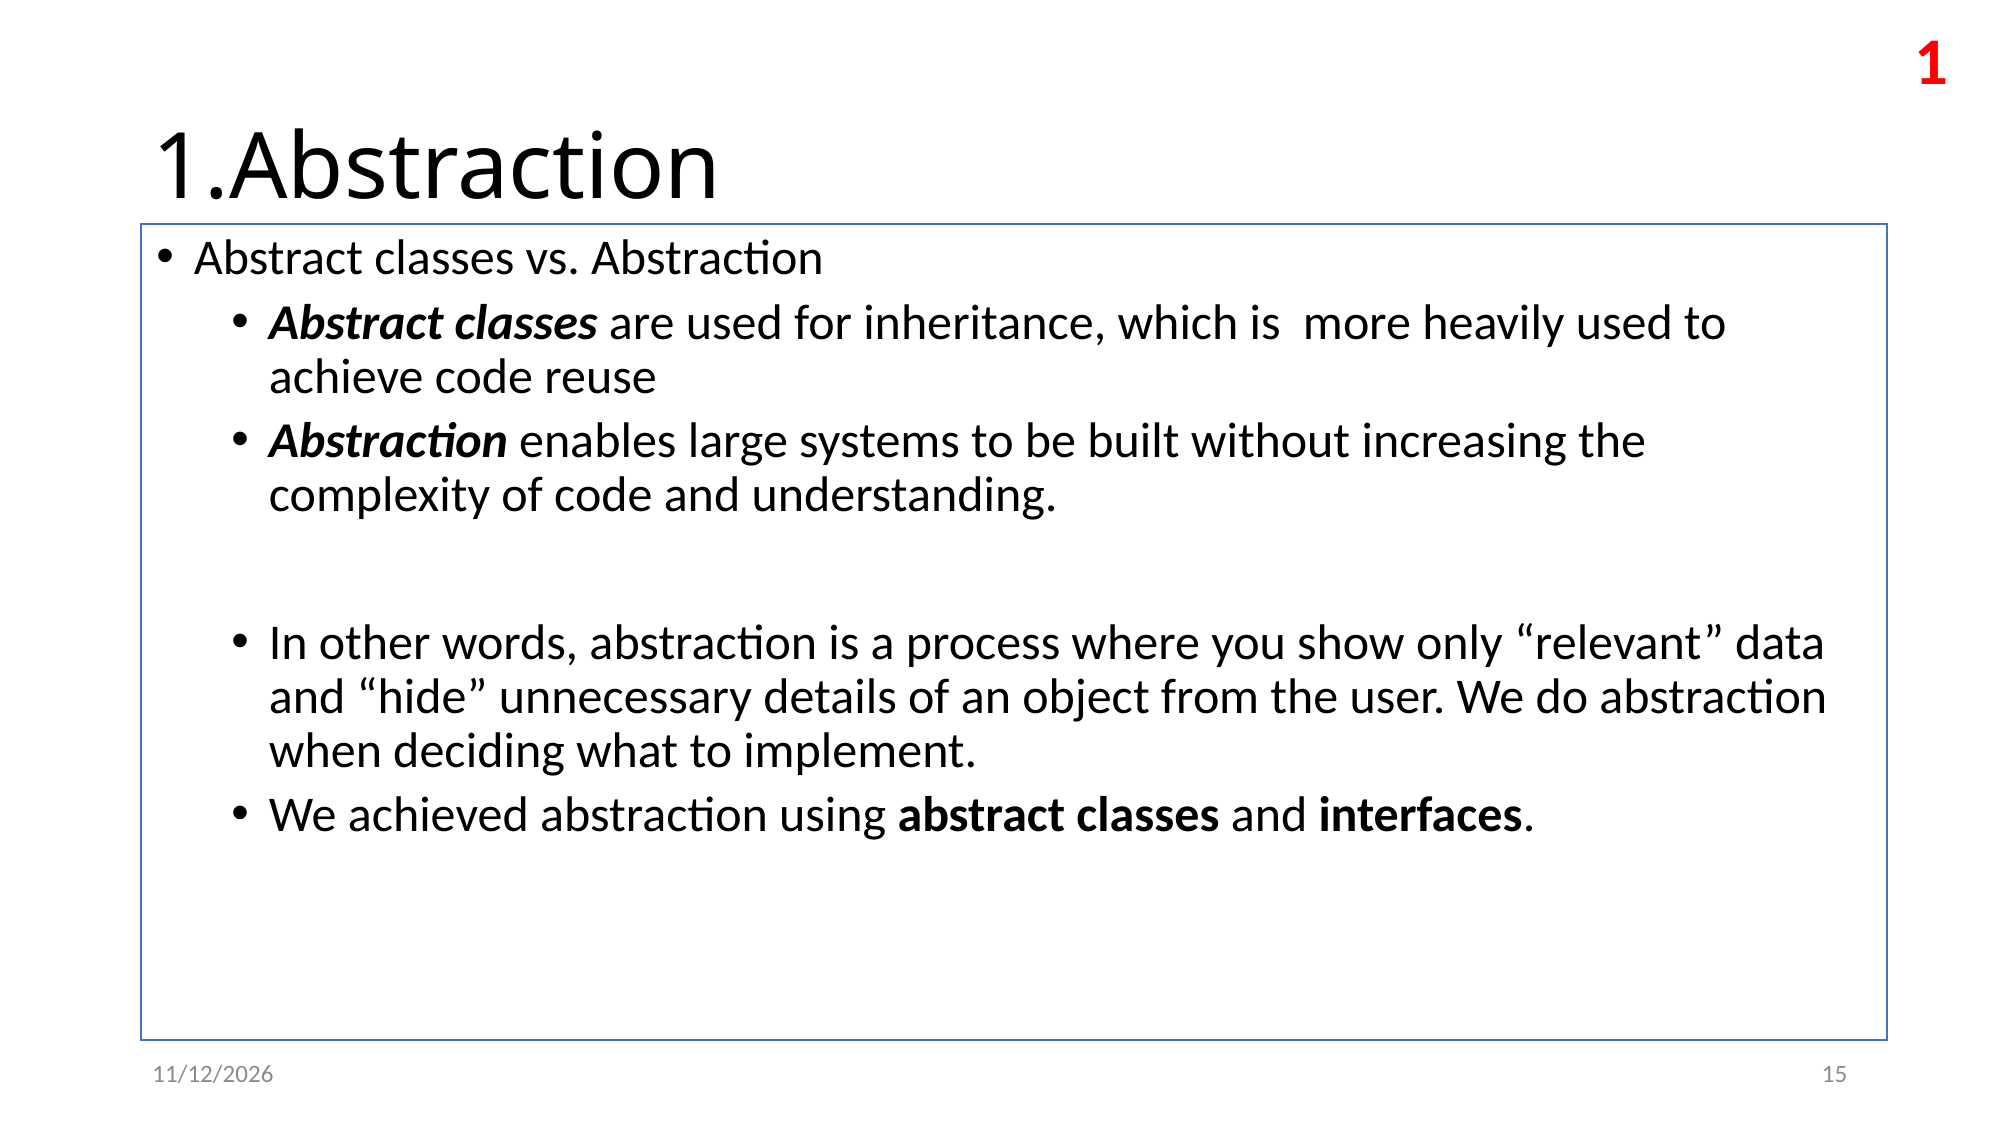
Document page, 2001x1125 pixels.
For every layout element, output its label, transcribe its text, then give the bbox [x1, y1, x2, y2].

text_box 1 [1899, 10, 1983, 106]
list Abstract classes vs. Abstraction Abstract classes are used for inheritance, which is more heavily used to achieve code reuse Abstraction enables large systems to be built without increasing the complexity of code and understanding. In other words, abstraction is a process where you show only “relevant” data and “hide” unnecessary details of an object from the user. We do abstraction when deciding what to implement. We achieved abstraction using abstract classes and interfaces. [140, 223, 1888, 1041]
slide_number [137, 1042, 588, 1103]
slide_number 15 [1412, 1042, 1863, 1103]
title 1.Abstraction [137, 59, 1863, 278]
